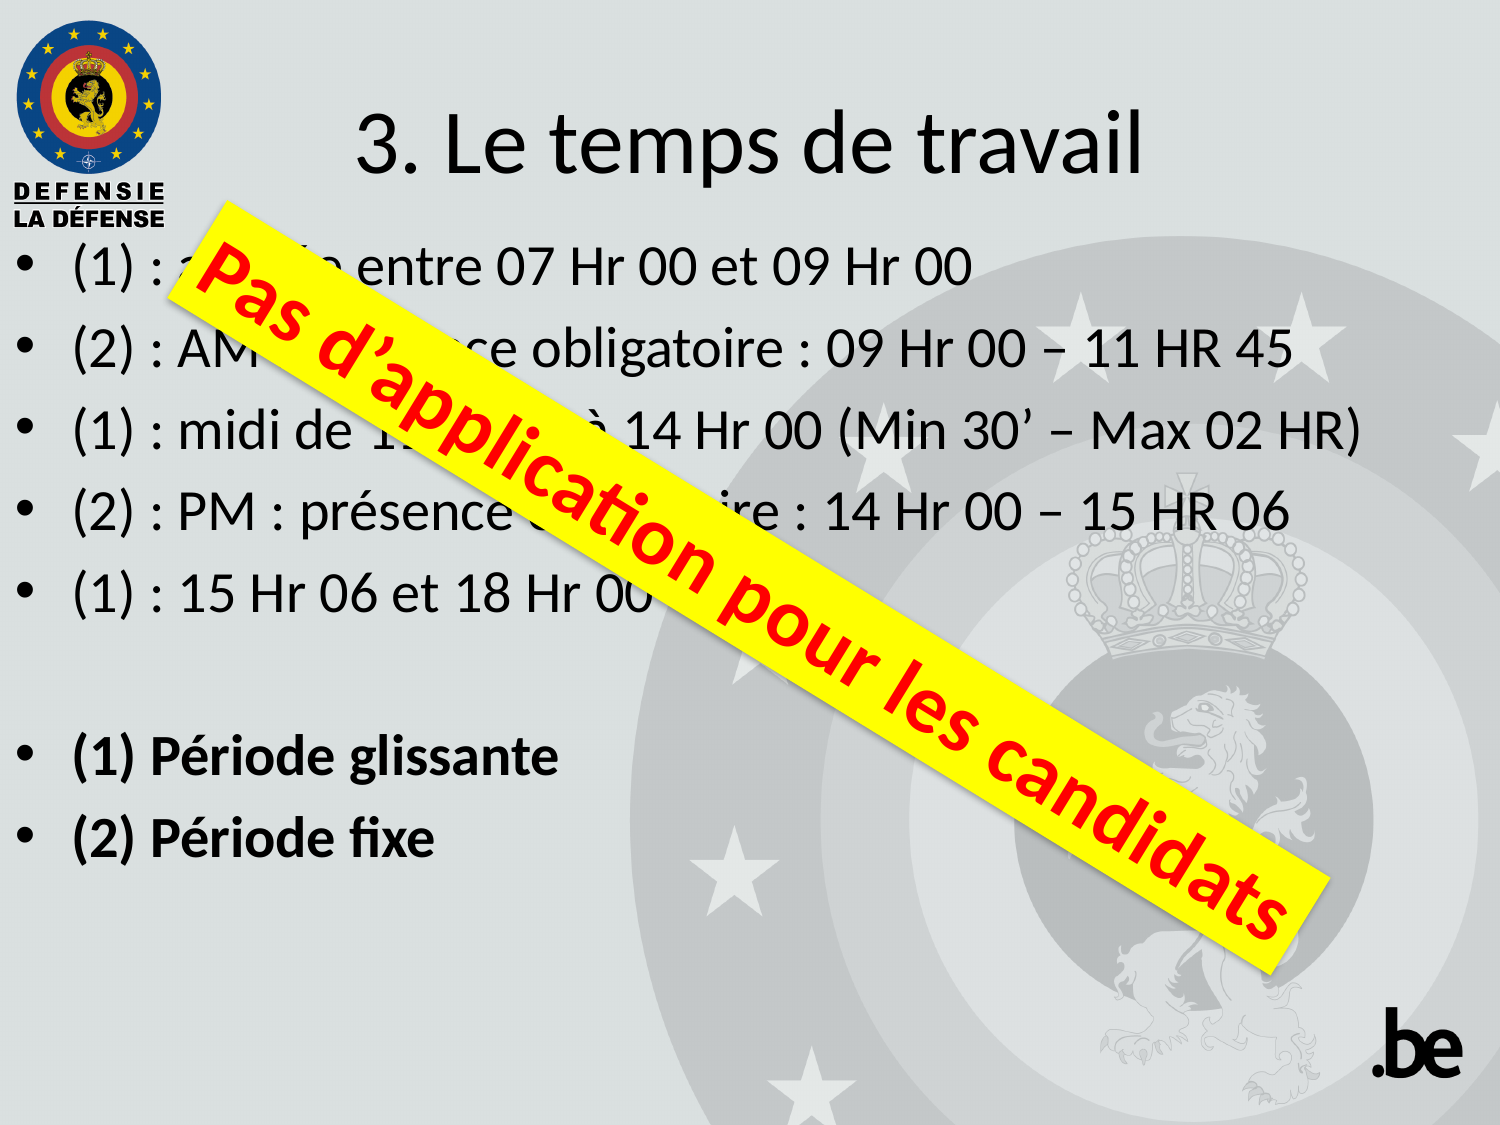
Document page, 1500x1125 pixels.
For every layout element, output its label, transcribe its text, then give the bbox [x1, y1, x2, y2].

text_box 3. Le temps de travail [74, 42, 1425, 231]
picture [0, 0, 1500, 1125]
text_box (1) : arrivée entre 07 Hr 00 et 09 Hr 00 (2) : AM : présence obligatoire : 09 Hr 00 – 11 HR 45 (1) : midi de 11 Hr 45 à 14 Hr 00 (Min 30’ – Max 02 HR) (2) : PM : présence obligatoire : 14 Hr 00 – 15 HR 06 (1) : 15 Hr 06 et 18 Hr 00 (1) Période glissante (2) Période fixe [0, 220, 1471, 1000]
text_box Pas d’application pour les candidats [167, 231, 1331, 976]
